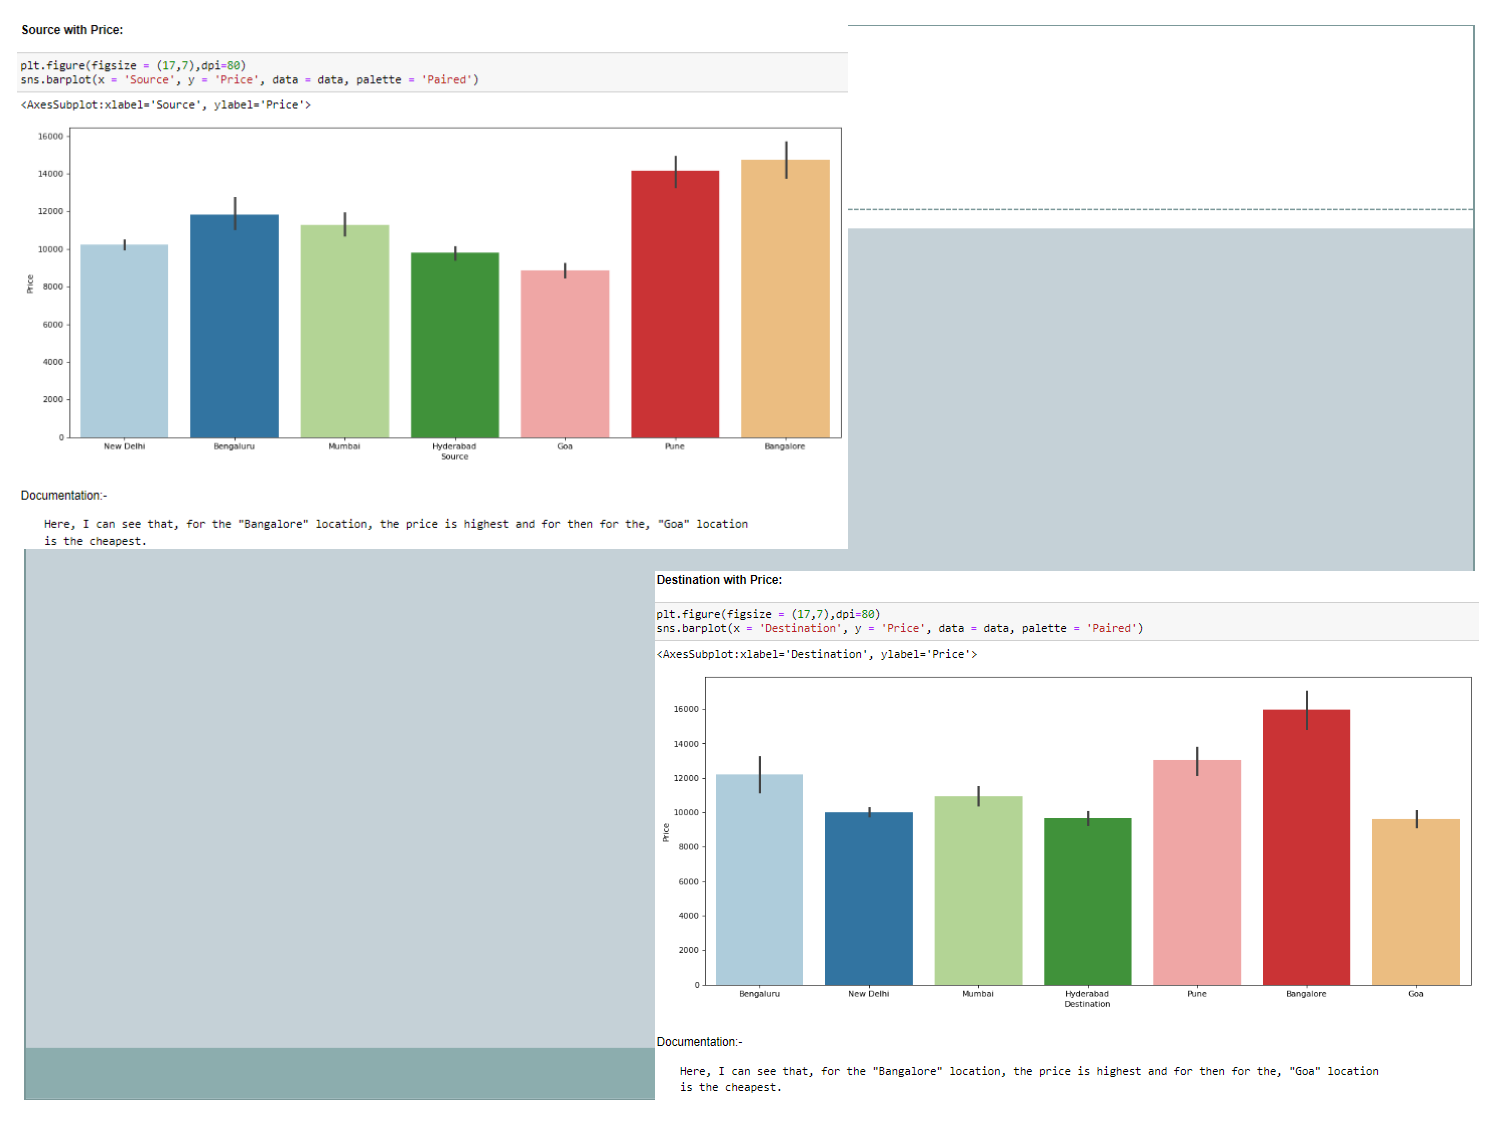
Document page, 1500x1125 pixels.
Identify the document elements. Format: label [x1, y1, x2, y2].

picture [17, 18, 848, 550]
picture [655, 571, 1479, 1103]
